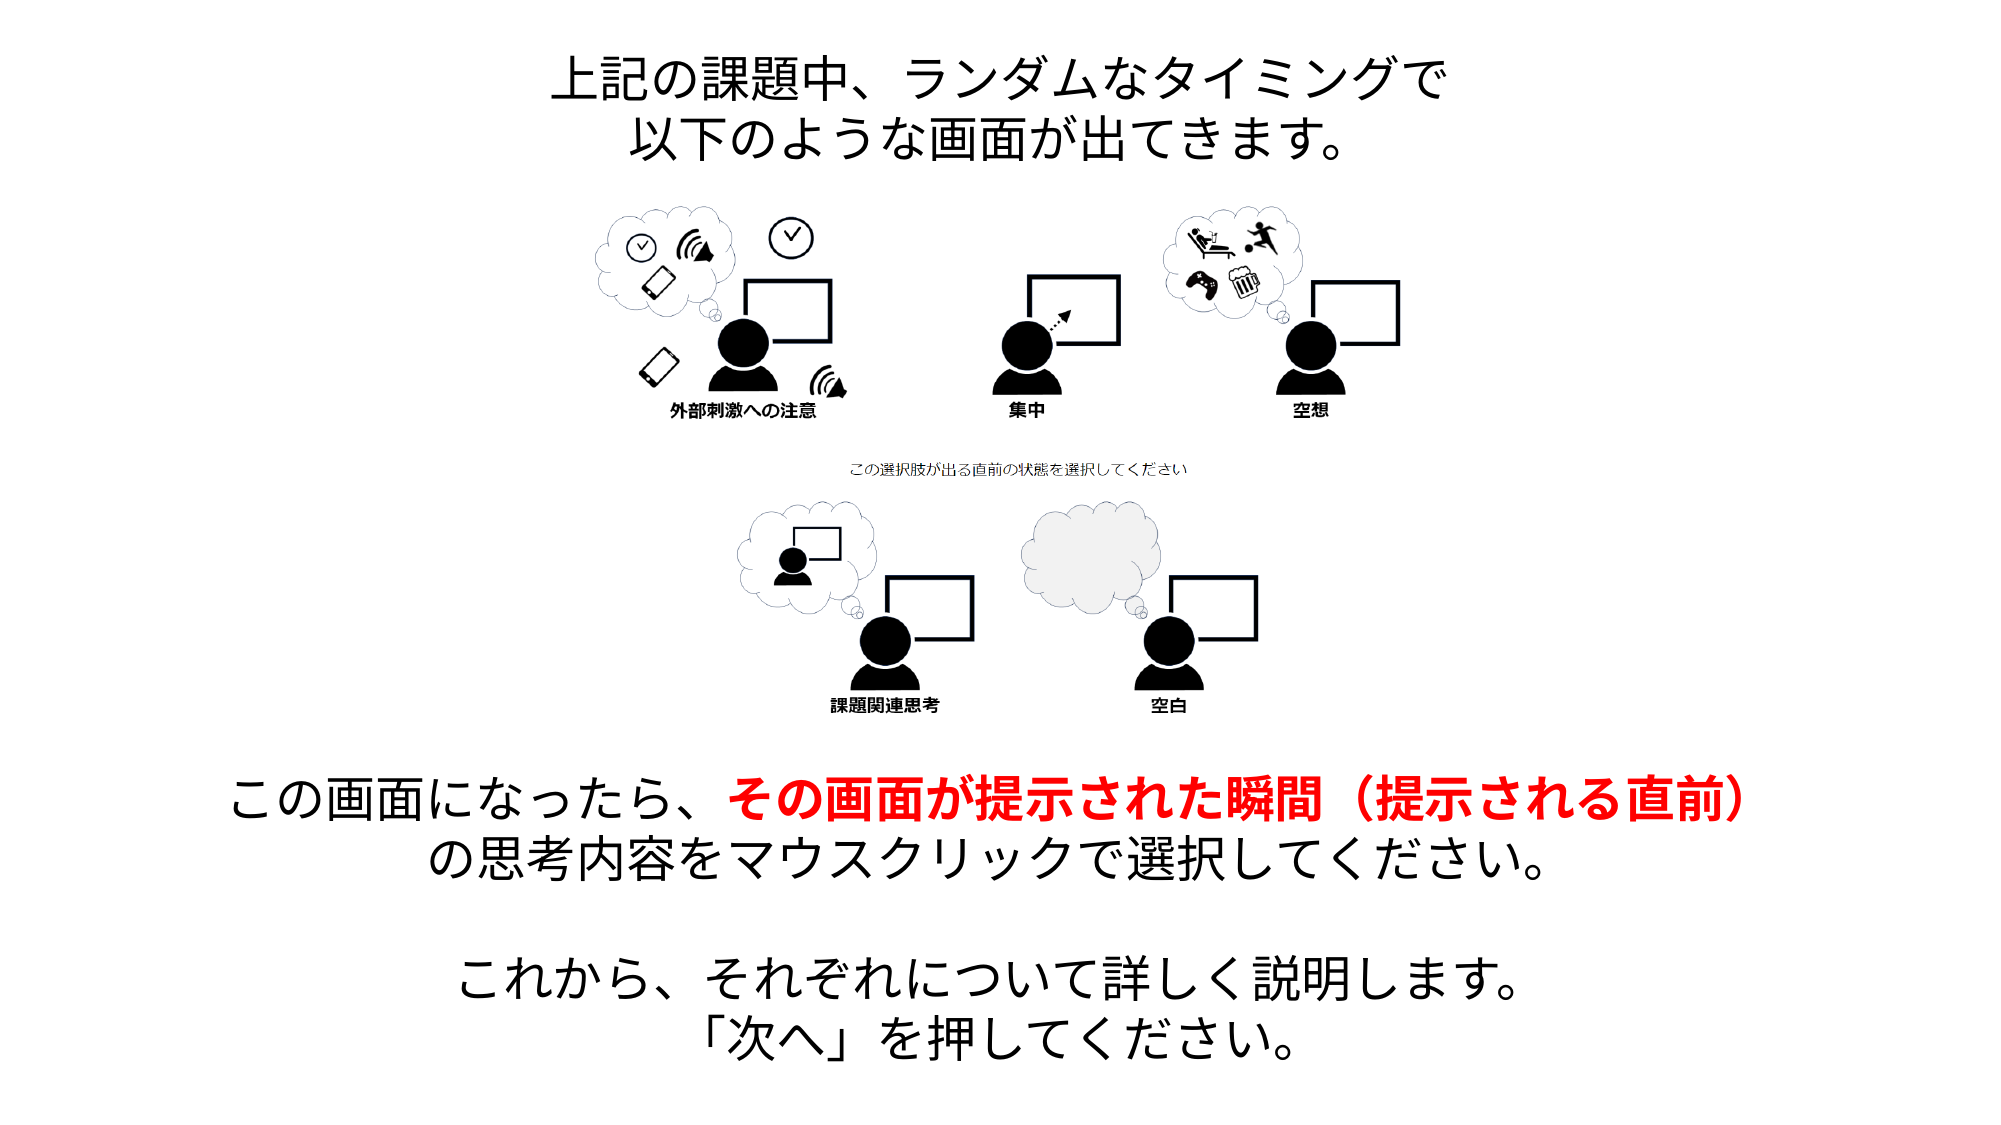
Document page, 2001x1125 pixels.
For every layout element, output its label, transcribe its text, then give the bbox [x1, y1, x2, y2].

text_box 上記の課題中、ランダムなタイミングで 以下のような画面が出てきます。 この画面になったら、その画面が提示された瞬間（提示される直前） の思考内容をマウスクリックで選択してください。 これから、それぞれについて詳しく説明します。 「次へ」を押してください。 [121, 39, 1879, 1075]
picture [589, 199, 1411, 722]
